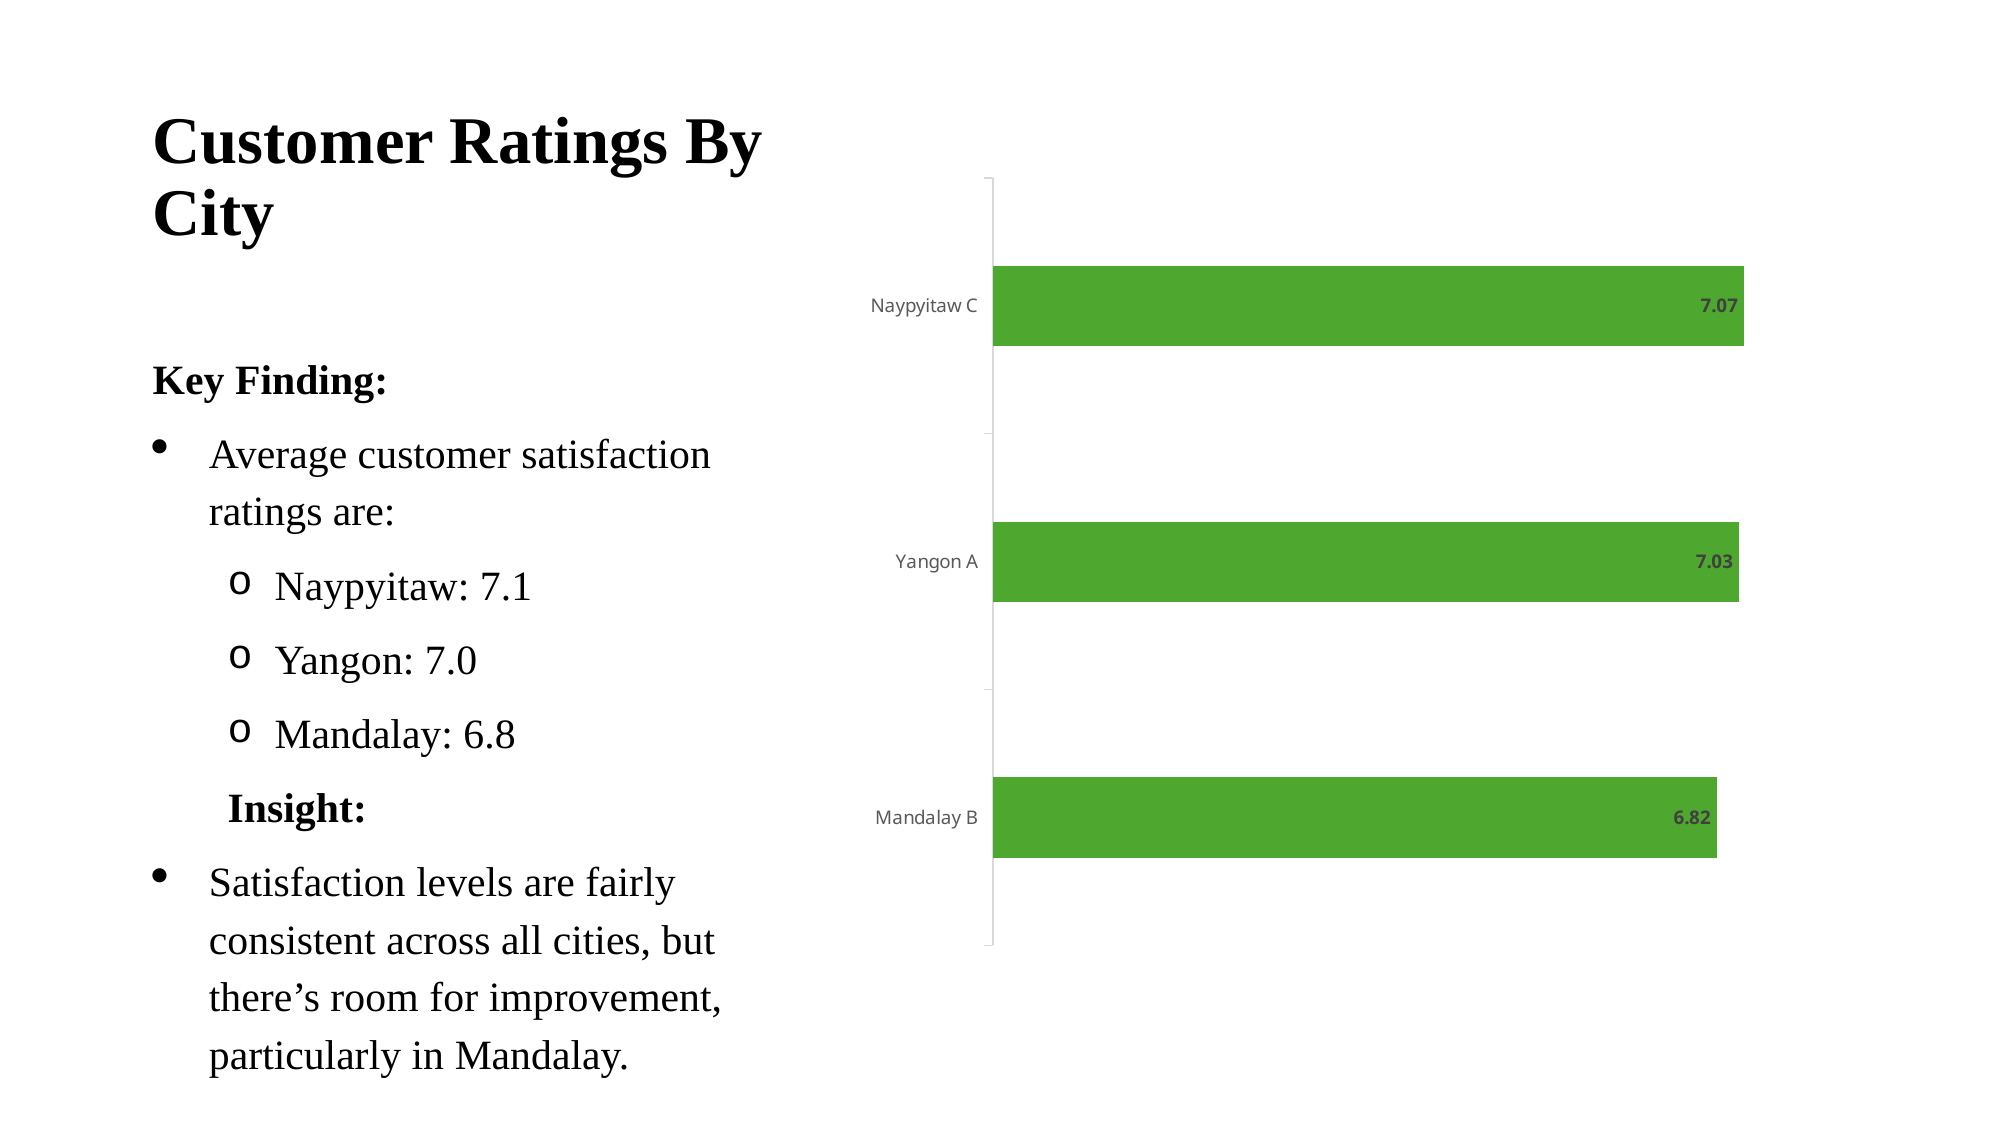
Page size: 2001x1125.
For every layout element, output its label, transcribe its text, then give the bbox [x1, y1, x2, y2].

chart [849, 161, 1864, 962]
list Key Finding: Average customer satisfaction ratings are: Naypyitaw: 7.1 Yangon: 7.0 Mandalay: 6.8 Insight: Satisfaction levels are fairly consistent across all cities, but there’s room for improvement, particularly in Mandalay. [137, 337, 783, 1103]
title Customer Ratings By City [137, 75, 783, 337]
